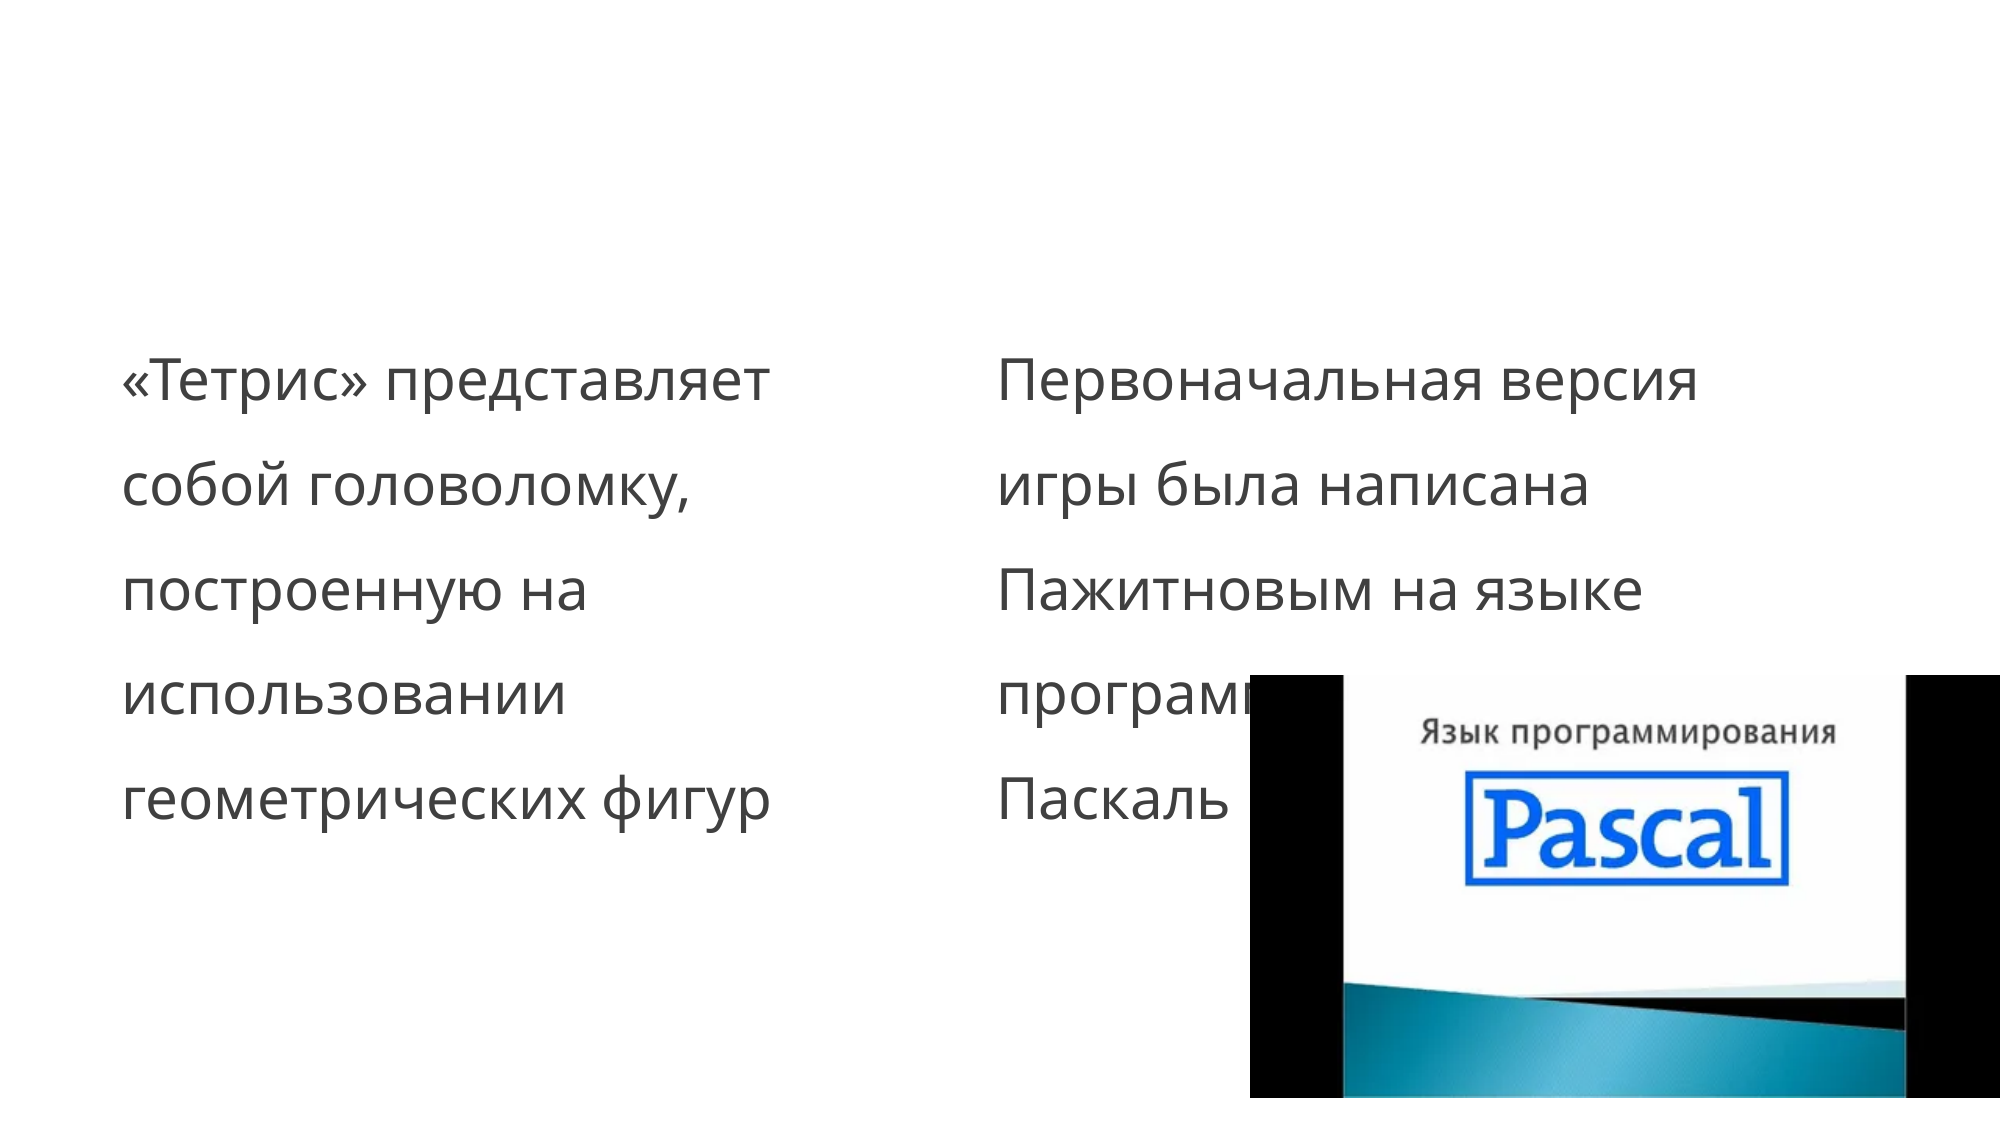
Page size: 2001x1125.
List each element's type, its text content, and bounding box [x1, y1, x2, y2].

list Первоначальная версия игры была написана Пажитновым на языке программирования Паскаль [981, 299, 1832, 1014]
list «Тетрис» представляет собой головоломку, построенную на использовании геометрических фигур [106, 299, 957, 1014]
picture [1249, 675, 2000, 1098]
